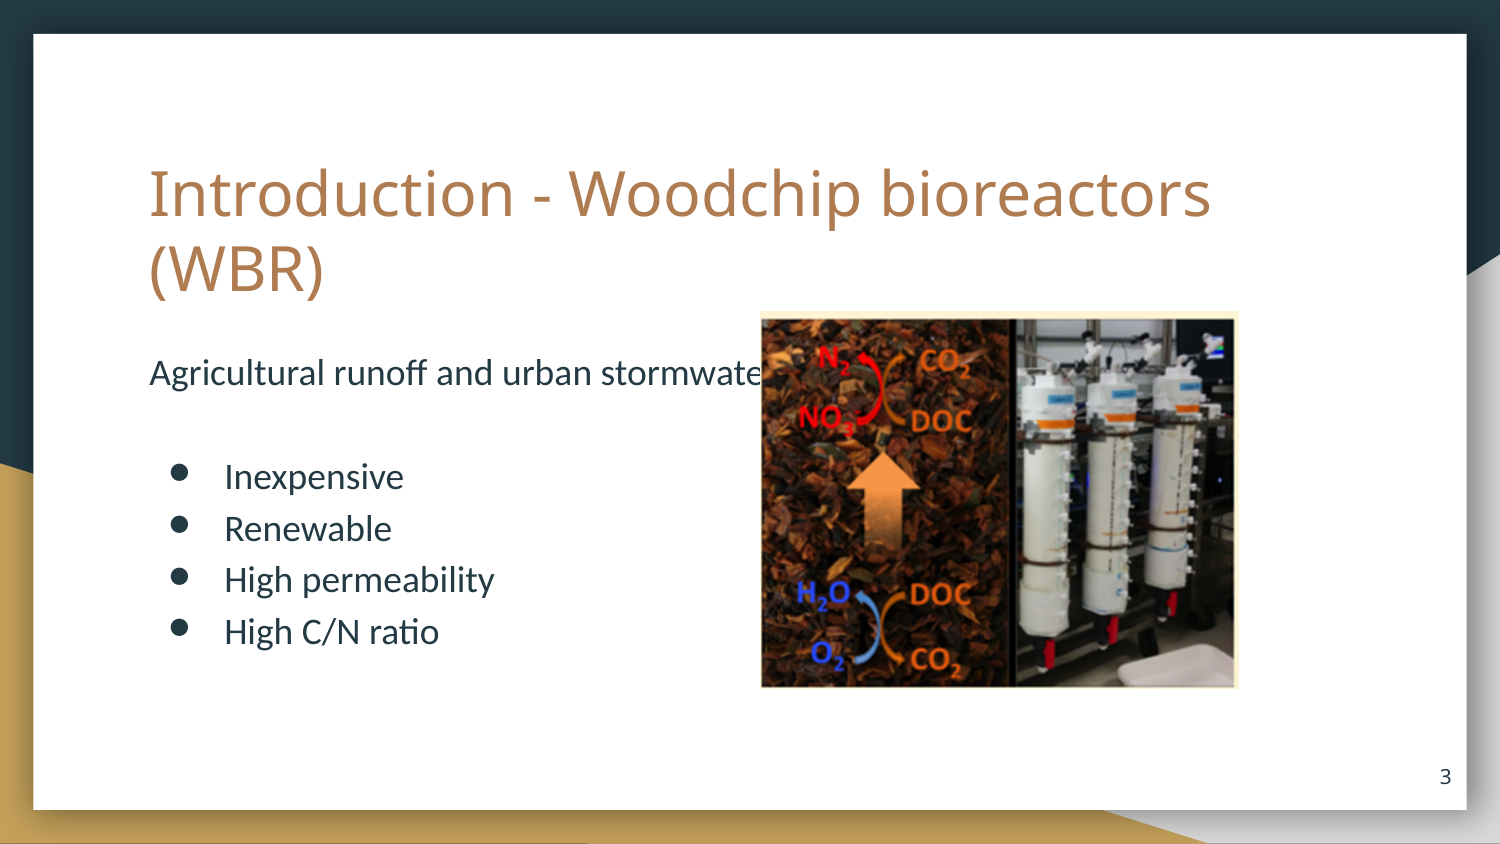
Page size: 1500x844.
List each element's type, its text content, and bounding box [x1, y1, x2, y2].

title Introduction - Woodchip bioreactors (WBR) [134, 138, 1366, 296]
picture [760, 310, 1240, 689]
list Agricultural runoff and urban stormwater Inexpensive Renewable High permeability High C/N ratio [134, 326, 1366, 729]
slide_number ‹#› [1376, 745, 1467, 810]
